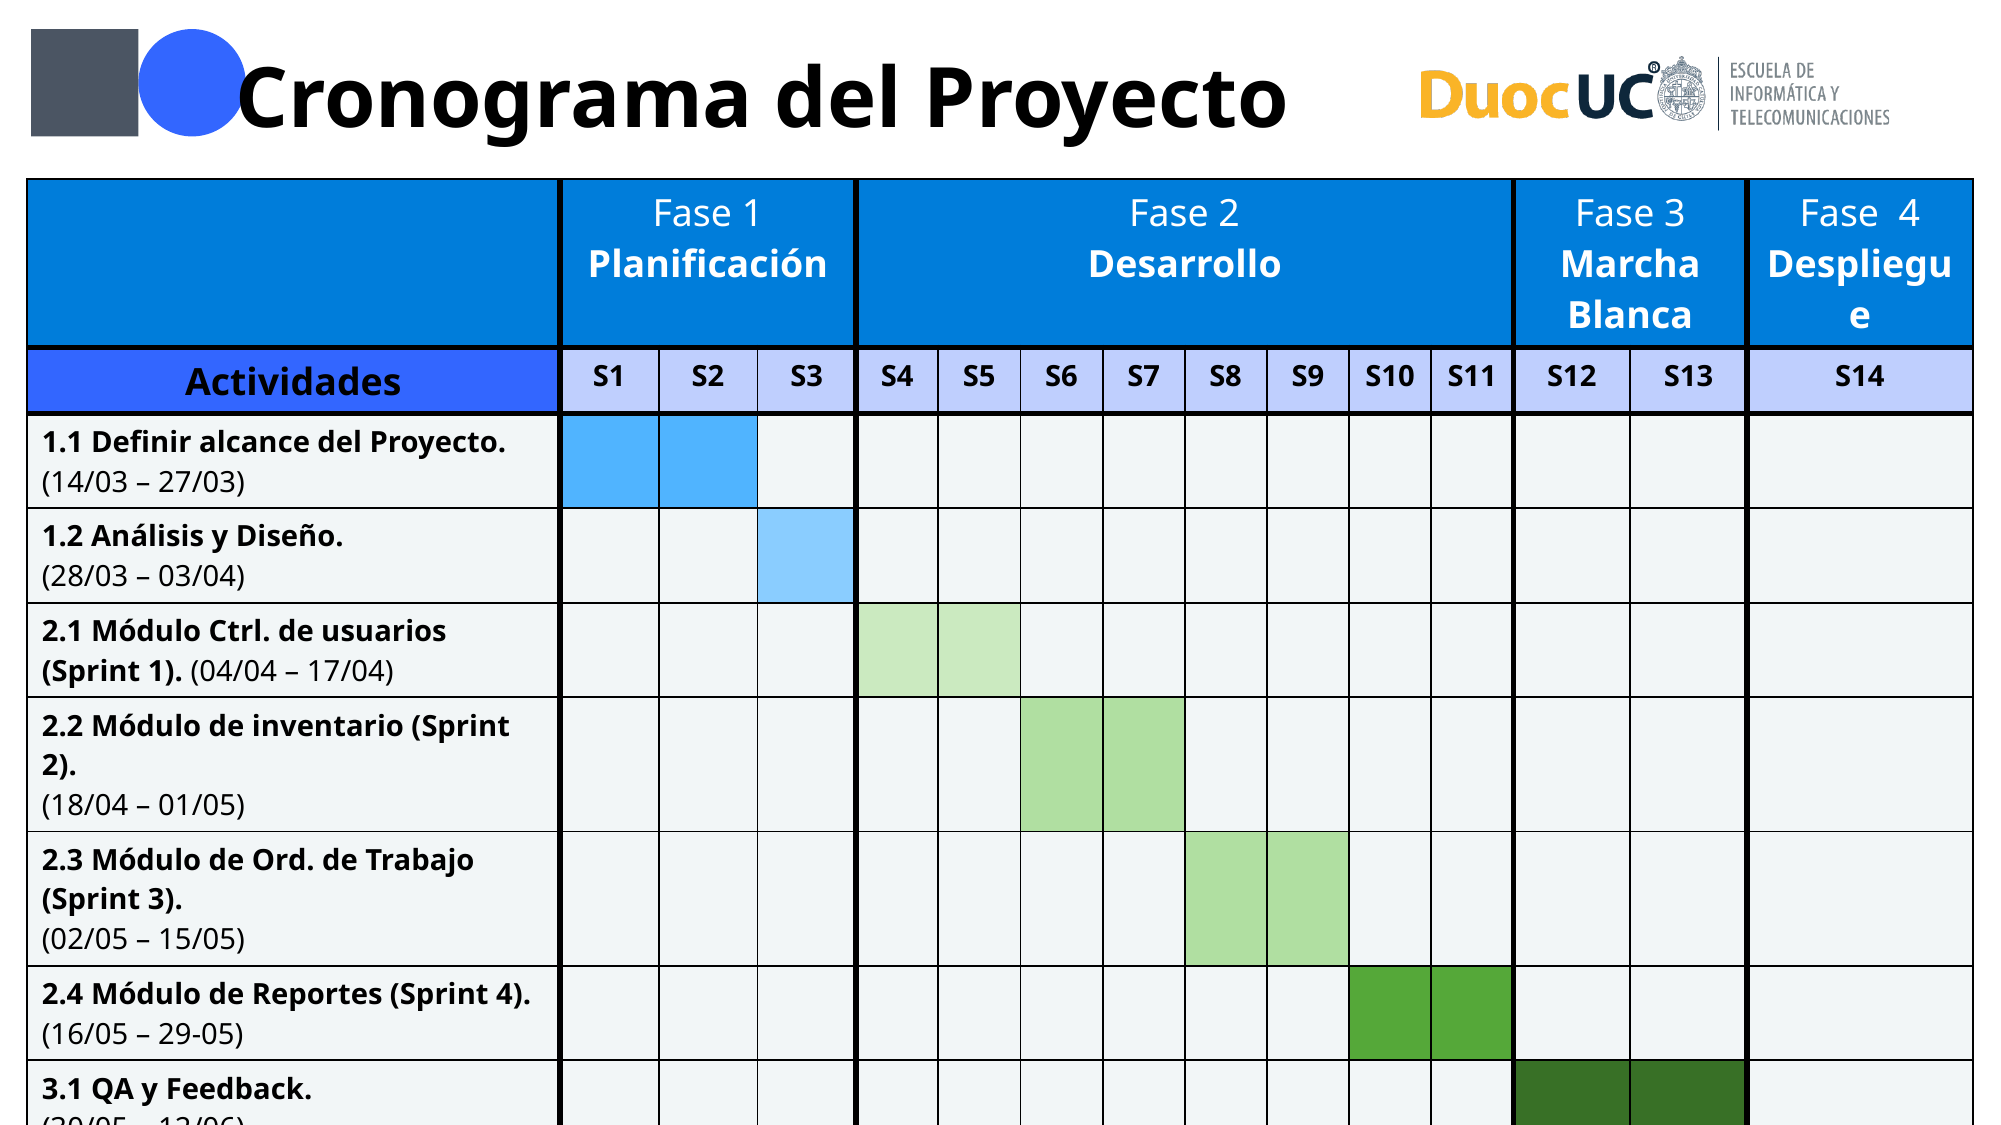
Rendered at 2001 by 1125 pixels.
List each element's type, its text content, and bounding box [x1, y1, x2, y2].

table_cell [1350, 1061, 1430, 1125]
table_cell [1186, 698, 1266, 831]
title Cronograma del Proyecto [26, 50, 1499, 138]
table_cell Actividades [28, 350, 557, 411]
table_cell [1631, 416, 1744, 507]
table_cell [939, 967, 1020, 1059]
table_cell [1186, 1061, 1266, 1125]
table_cell S3 [758, 350, 853, 411]
table_cell [563, 698, 658, 831]
table_cell [758, 698, 853, 831]
table_cell [1350, 967, 1430, 1059]
table_cell [1631, 509, 1744, 602]
table_cell [859, 1061, 937, 1125]
table_cell [1021, 604, 1102, 696]
table_cell [1268, 967, 1348, 1059]
table_cell [1186, 509, 1266, 602]
table_cell [1432, 698, 1511, 831]
table_cell [563, 967, 658, 1059]
table_cell S1 [563, 350, 658, 411]
table_cell [1631, 832, 1744, 965]
table_cell [1268, 509, 1348, 602]
table_cell [1516, 416, 1629, 507]
table_cell [1750, 698, 1972, 831]
table_cell [1350, 604, 1430, 696]
table_cell [1350, 832, 1430, 965]
table_cell [939, 698, 1020, 831]
table_cell [1104, 967, 1184, 1059]
table_cell [859, 698, 937, 831]
table_cell S12 [1516, 350, 1629, 411]
table_header Fase 1 Planificación [563, 180, 853, 345]
table_cell [1631, 604, 1744, 696]
table_cell S4 [859, 350, 937, 411]
table_cell 1.1 Definir alcance del Proyecto. (14/03 – 27/03) [28, 416, 557, 507]
table_cell [1104, 1061, 1184, 1125]
table_cell [1750, 604, 1972, 696]
table_cell [1186, 604, 1266, 696]
table_cell [1268, 698, 1348, 831]
table_cell [563, 604, 658, 696]
table_cell [1516, 509, 1629, 602]
table_cell S5 [939, 350, 1020, 411]
table_cell [1432, 509, 1511, 602]
table_cell [1021, 698, 1102, 831]
table_cell [1021, 832, 1102, 965]
table_cell 1.2 Análisis y Diseño. (28/03 – 03/04) [28, 509, 557, 602]
table_cell [1186, 416, 1266, 507]
table_cell [1104, 509, 1184, 602]
table_cell [1432, 832, 1511, 965]
table_cell [939, 416, 1020, 507]
table_cell 2.3 Módulo de Ord. de Trabajo (Sprint 3). (02/05 – 15/05) [28, 832, 557, 965]
table_cell [939, 832, 1020, 965]
table_cell [1021, 1061, 1102, 1125]
table_cell [660, 604, 757, 696]
table_cell [1021, 967, 1102, 1059]
table_cell [563, 1061, 658, 1125]
table_cell [1268, 416, 1348, 507]
table_cell [1750, 967, 1972, 1059]
table_cell [1186, 832, 1266, 965]
table_cell [1432, 967, 1511, 1059]
table_cell [1268, 1061, 1348, 1125]
table_cell [758, 967, 853, 1059]
table_cell [660, 1061, 757, 1125]
table_cell [1268, 832, 1348, 965]
table_cell [859, 967, 937, 1059]
table_cell [1350, 698, 1430, 831]
table_cell S8 [1186, 350, 1266, 411]
table_cell [660, 509, 757, 602]
table_header [28, 180, 557, 345]
table_cell [1750, 416, 1972, 507]
table_cell [859, 604, 937, 696]
table_cell [1104, 698, 1184, 831]
table_cell [1021, 416, 1102, 507]
table_cell [563, 832, 658, 965]
table_cell [660, 698, 757, 831]
table_header Fase 2 Desarrollo [859, 180, 1511, 345]
table_cell [939, 604, 1020, 696]
table_cell S11 [1432, 350, 1511, 411]
table_cell [1516, 1061, 1629, 1125]
table_cell [758, 604, 853, 696]
table_cell [563, 416, 658, 507]
table_cell [1432, 416, 1511, 507]
picture [1418, 47, 1890, 142]
table_cell S13 [1631, 350, 1744, 411]
table_cell [1750, 832, 1972, 965]
table_cell [1104, 604, 1184, 696]
table_cell [939, 1061, 1020, 1125]
table_cell 2.1 Módulo Ctrl. de usuarios (Sprint 1). (04/04 – 17/04) [28, 604, 557, 696]
table_cell [1432, 1061, 1511, 1125]
table_cell [758, 832, 853, 965]
table_cell [758, 416, 853, 507]
table_cell [1186, 967, 1266, 1059]
table_cell [1516, 832, 1629, 965]
table_cell [1516, 698, 1629, 831]
table_cell [859, 416, 937, 507]
table_cell [1350, 509, 1430, 602]
table_cell [1516, 967, 1629, 1059]
table_cell [1750, 509, 1972, 602]
table_cell [1631, 1061, 1744, 1125]
table_cell [1432, 604, 1511, 696]
table_cell [1104, 416, 1184, 507]
table_cell [1268, 604, 1348, 696]
table_cell 2.4 Módulo de Reportes (Sprint 4). (16/05 – 29-05) [28, 967, 557, 1059]
table_cell [758, 509, 853, 602]
table_cell S7 [1104, 350, 1184, 411]
table_cell [660, 967, 757, 1059]
table_cell [1516, 604, 1629, 696]
table_cell [1021, 509, 1102, 602]
table_cell [859, 832, 937, 965]
table_cell S6 [1021, 350, 1102, 411]
table_cell [939, 509, 1020, 602]
table_cell [1750, 1061, 1972, 1125]
table_cell S14 [1750, 350, 1972, 411]
table_cell [859, 509, 937, 602]
table_cell [660, 416, 757, 507]
table_cell [660, 832, 757, 965]
table_cell [758, 1061, 853, 1125]
table_cell [1104, 832, 1184, 965]
table_cell S9 [1268, 350, 1348, 411]
table_cell S2 [660, 350, 757, 411]
table_header Fase 4 Despliegue [1750, 180, 1972, 345]
table_cell [1631, 698, 1744, 831]
table_cell [563, 509, 658, 602]
table_header Fase 3 Marcha Blanca [1516, 180, 1744, 345]
table_cell 2.2 Módulo de inventario (Sprint 2). (18/04 – 01/05) [28, 698, 557, 831]
table_cell 3.1 QA y Feedback. (30/05 – 12/06) [28, 1061, 557, 1125]
table_cell S10 [1350, 350, 1430, 411]
table_cell [1631, 967, 1744, 1059]
table_cell [1350, 416, 1430, 507]
